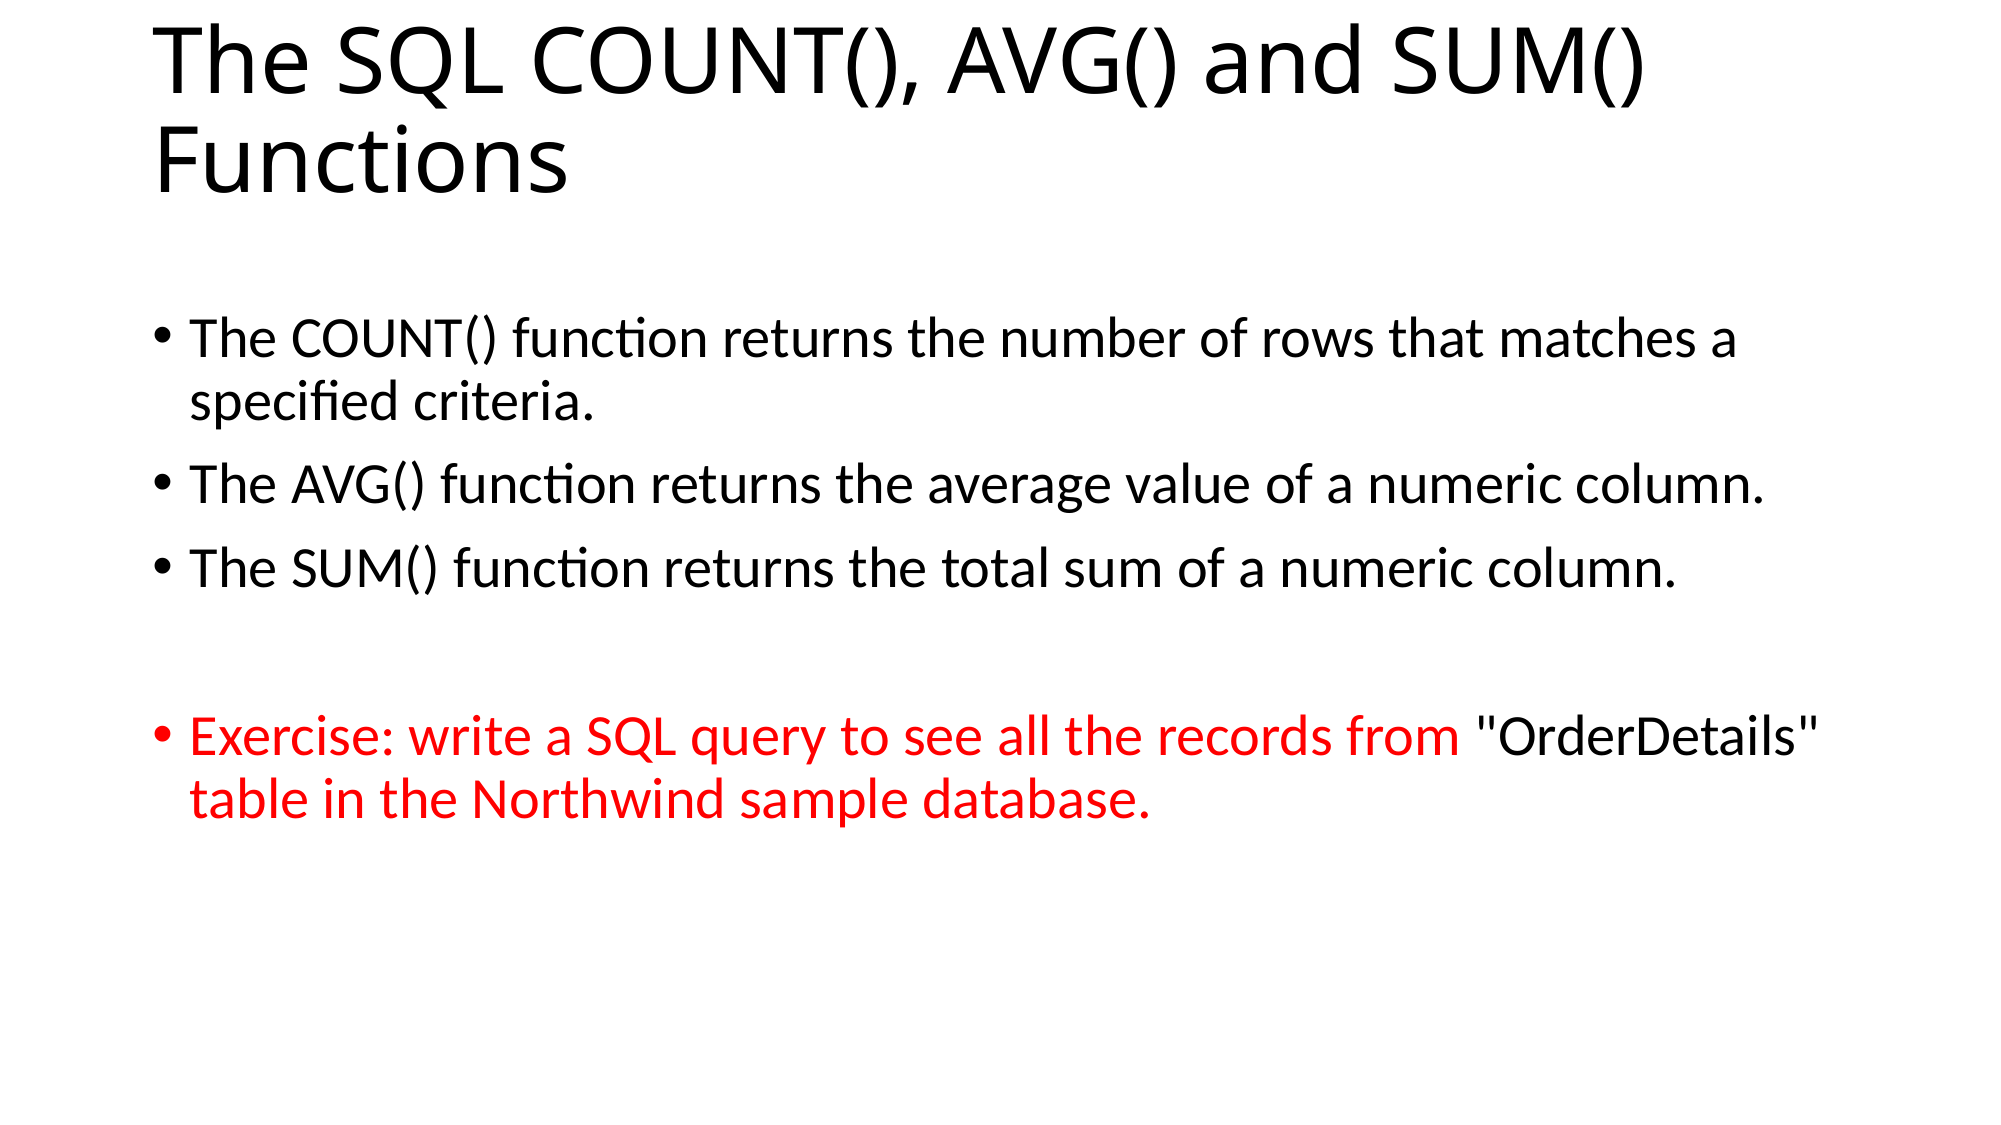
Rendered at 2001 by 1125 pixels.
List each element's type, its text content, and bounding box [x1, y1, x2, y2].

title The SQL COUNT(), AVG() and SUM() Functions [137, 59, 1863, 278]
list The COUNT() function returns the number of rows that matches a specified criteria. The AVG() function returns the average value of a numeric column. The SUM() function returns the total sum of a numeric column. Exercise: write a SQL query to see all the records from "OrderDetails" table in the Northwind sample database. [137, 299, 1863, 1014]
